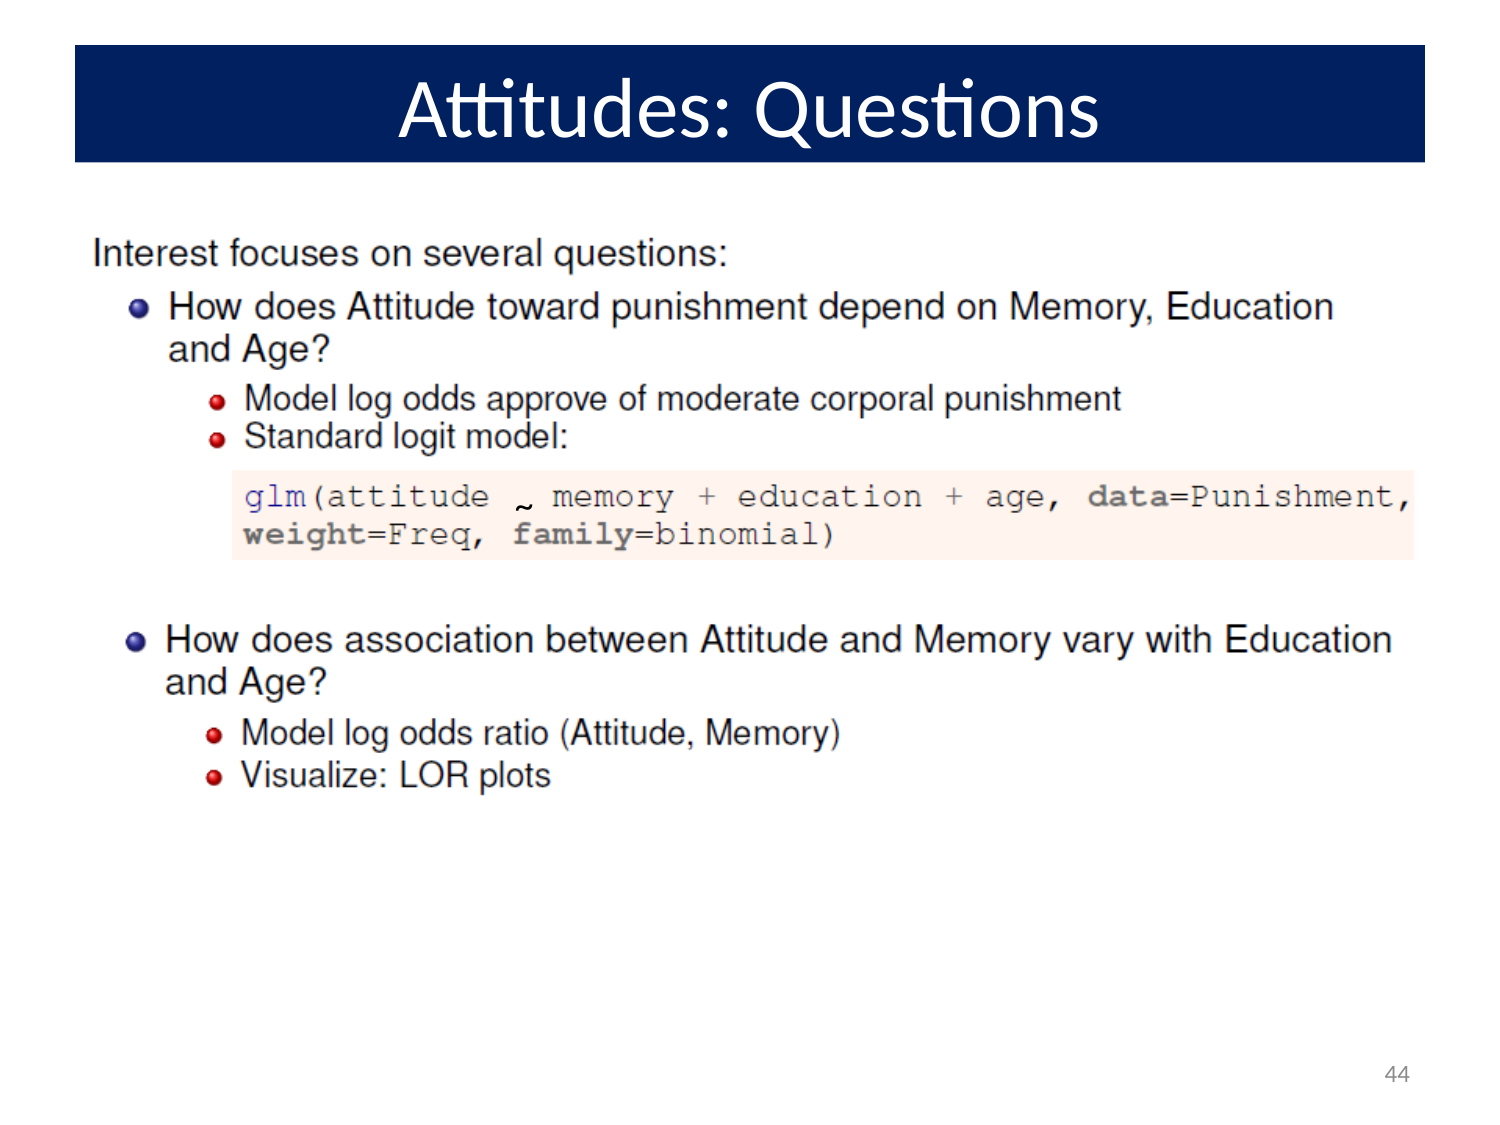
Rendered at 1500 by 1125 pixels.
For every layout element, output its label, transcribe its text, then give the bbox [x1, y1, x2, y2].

title Attitudes: Questions [75, 45, 1425, 163]
picture [79, 612, 1421, 801]
slide_number 44 [1074, 1042, 1425, 1103]
picture [79, 224, 1421, 560]
